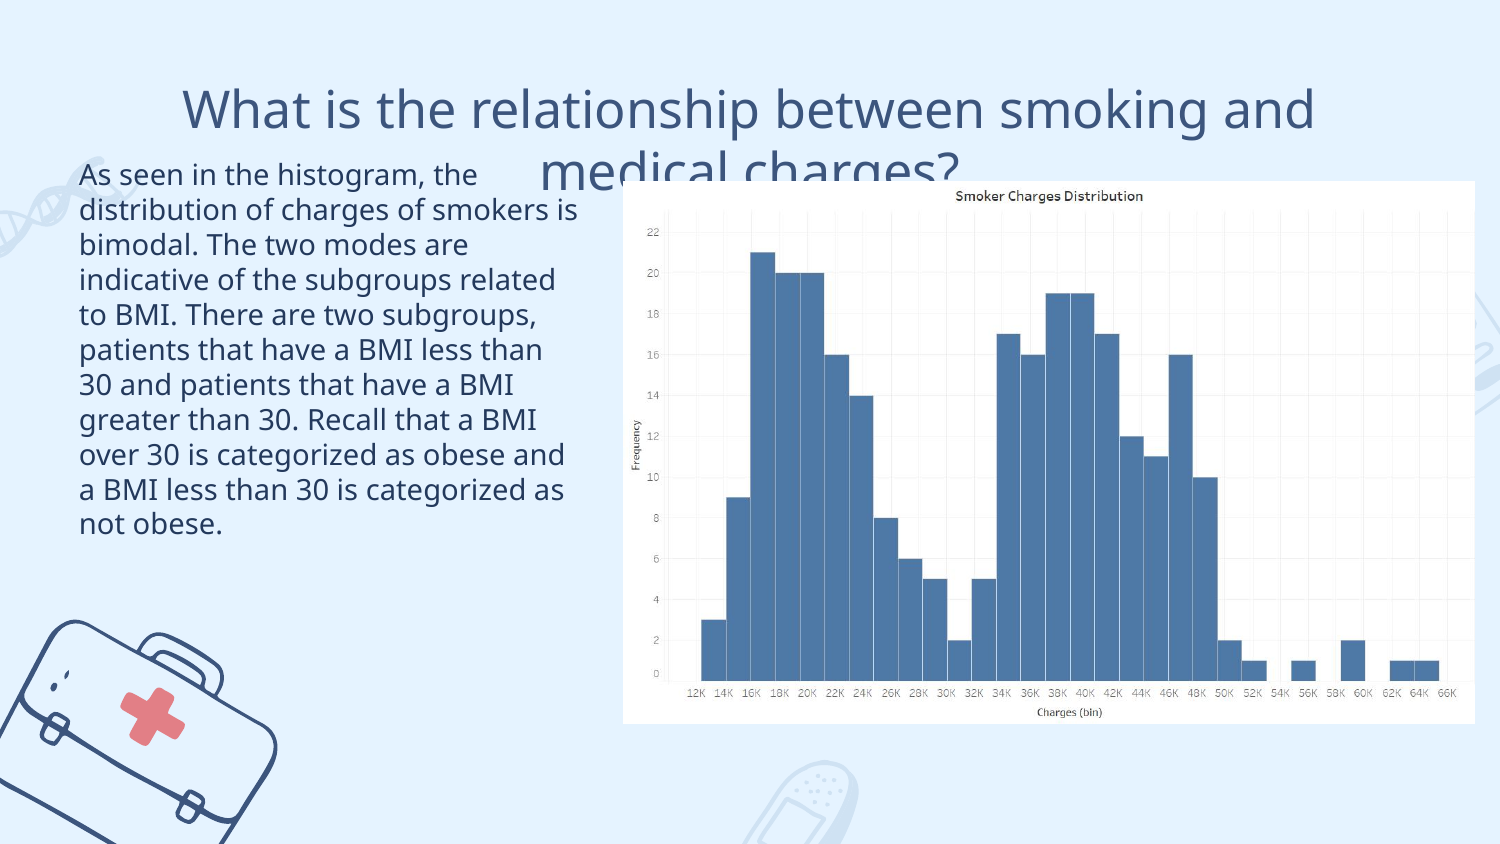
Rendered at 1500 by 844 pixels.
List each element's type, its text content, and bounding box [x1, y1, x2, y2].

picture [622, 180, 1476, 724]
title What is the relationship between smoking and medical charges? [118, 76, 1382, 157]
list As seen in the histogram, the distribution of charges of smokers is bimodal. The two modes are indicative of the subgroups related to BMI. There are two subgroups, patients that have a BMI less than 30 and patients that have a BMI greater than 30. Recall that a BMI over 30 is categorized as obese and a BMI less than 30 is categorized as not obese. [63, 156, 599, 679]
